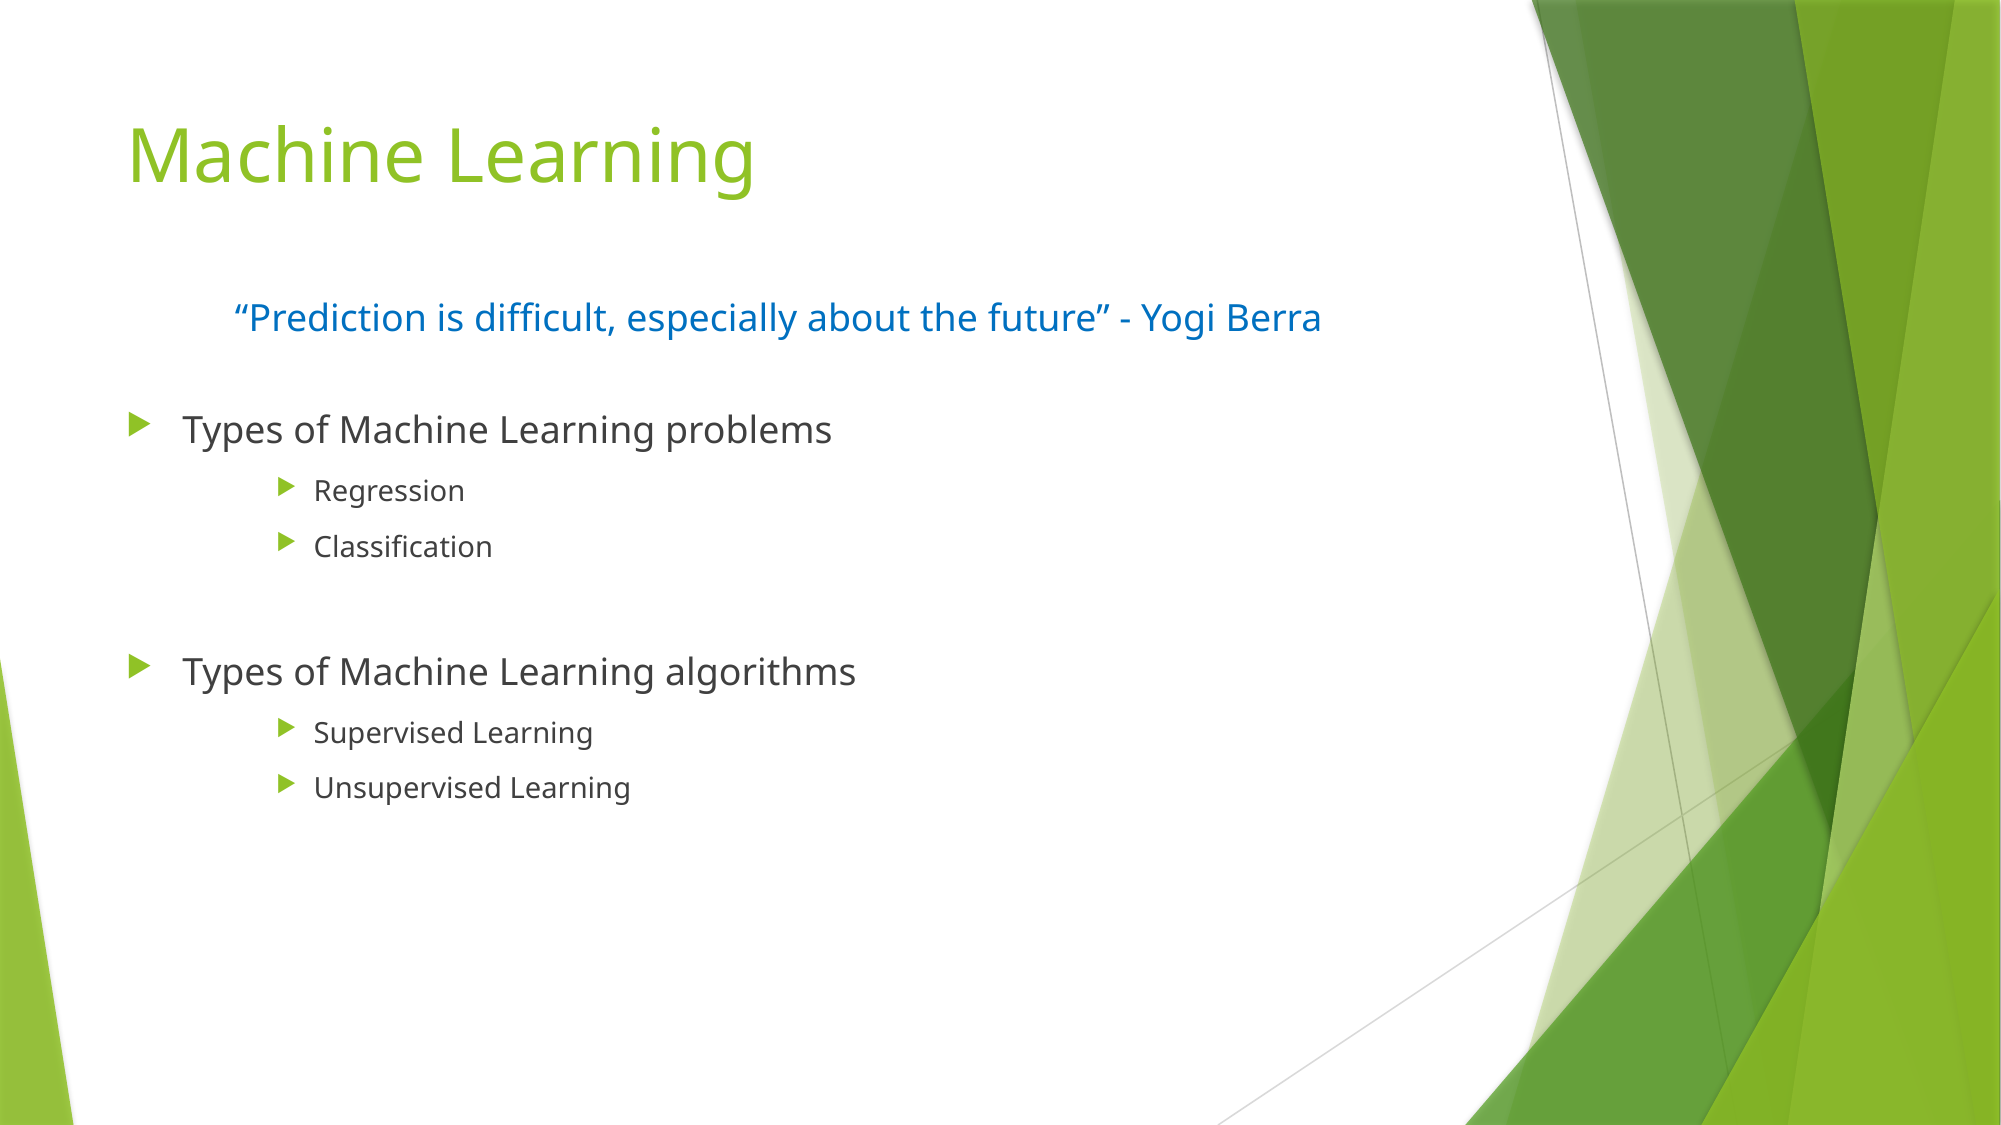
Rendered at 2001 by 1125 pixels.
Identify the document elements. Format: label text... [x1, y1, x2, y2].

text_box “Prediction is difficult, especially about the future” - Yogi Berra [220, 286, 1466, 347]
title Machine Learning [111, 99, 1522, 317]
list Types of Machine Learning problems Regression Classification Types of Machine Learning algorithms Supervised Learning Unsupervised Learning [111, 398, 1522, 859]
